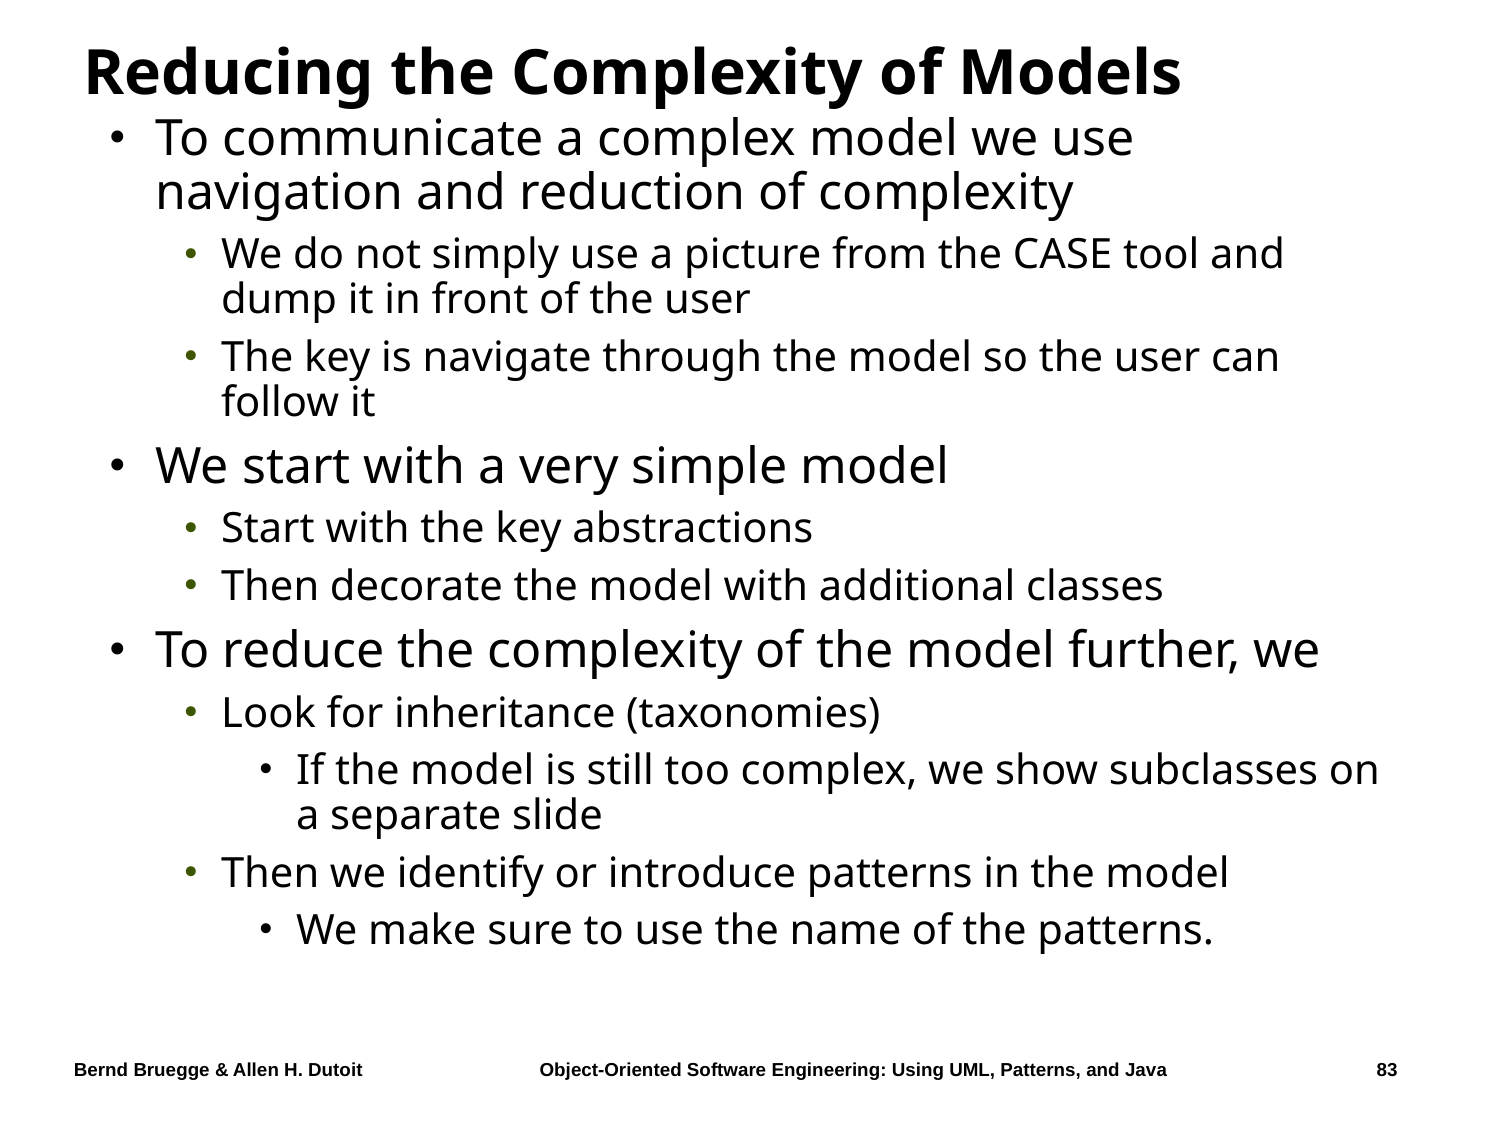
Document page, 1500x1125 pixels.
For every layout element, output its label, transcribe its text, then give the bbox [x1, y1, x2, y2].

title Reducing the Complexity of Models [68, 20, 1407, 128]
list To communicate a complex model we use navigation and reduction of complexity We do not simply use a picture from the CASE tool and dump it in front of the user The key is navigate through the model so the user can follow it We start with a very simple model Start with the key abstractions Then decorate the model with additional classes To reduce the complexity of the model further, we Look for inheritance (taxonomies) If the model is still too complex, we show subclasses on a separate slide Then we identify or introduce patterns in the model We make sure to use the name of the patterns. [93, 105, 1407, 1042]
